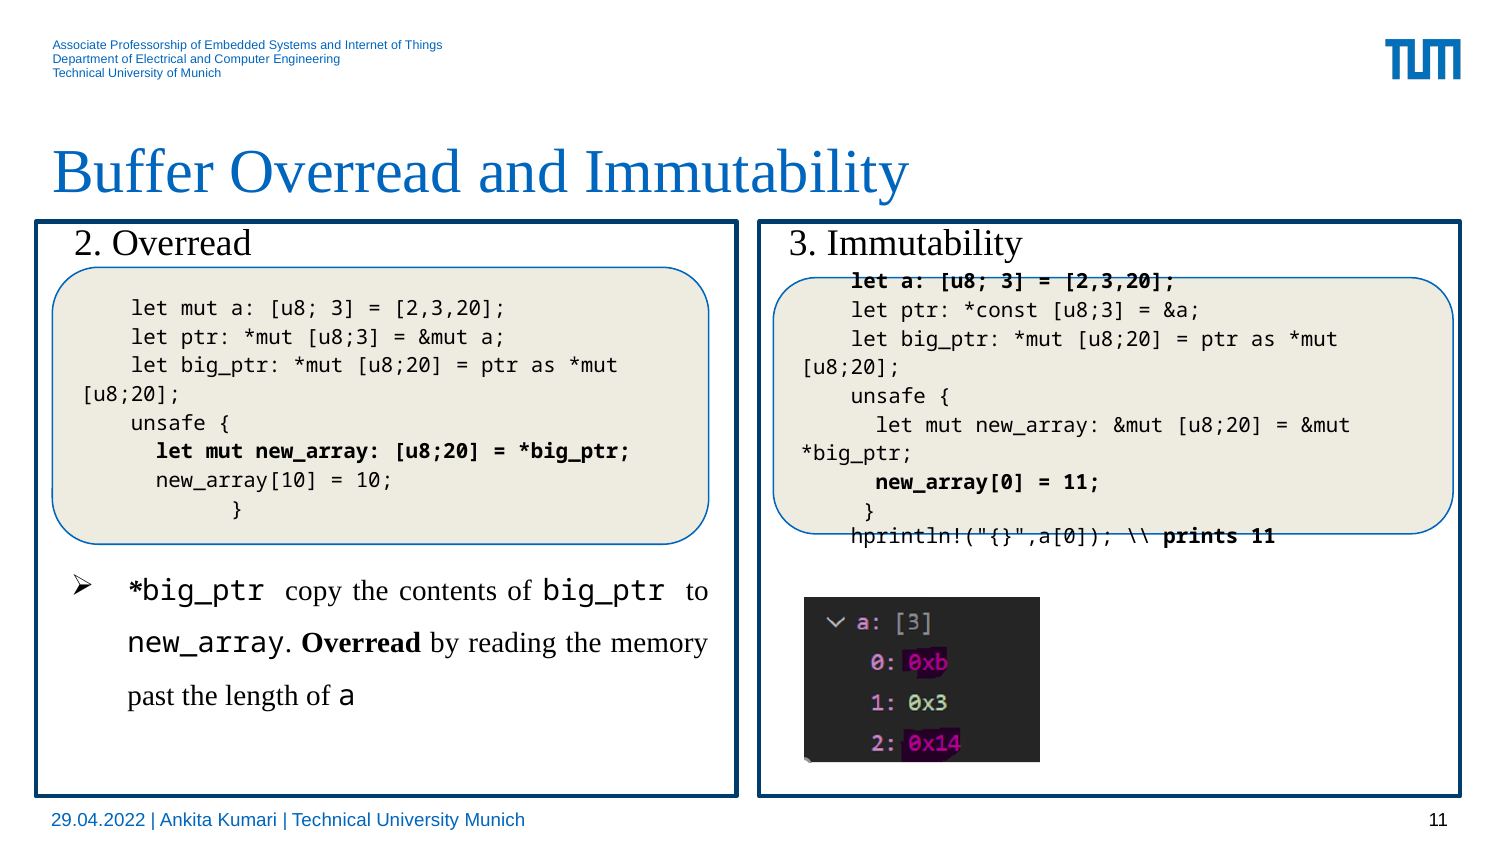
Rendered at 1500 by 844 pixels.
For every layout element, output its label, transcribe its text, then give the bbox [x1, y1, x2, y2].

slide_number 11 [1111, 798, 1448, 842]
text_box Buffer Overread and Immutability [52, 125, 1448, 205]
picture [1351, 0, 1500, 119]
text_box 2. Overread [59, 210, 267, 271]
picture [804, 596, 1040, 763]
footer 29.04.2022 | Ankita Kumari | Technical University Munich [51, 796, 1111, 842]
text_box 3. Immutability [774, 210, 1039, 271]
text_box [34, 219, 739, 798]
text_box [757, 219, 1462, 798]
